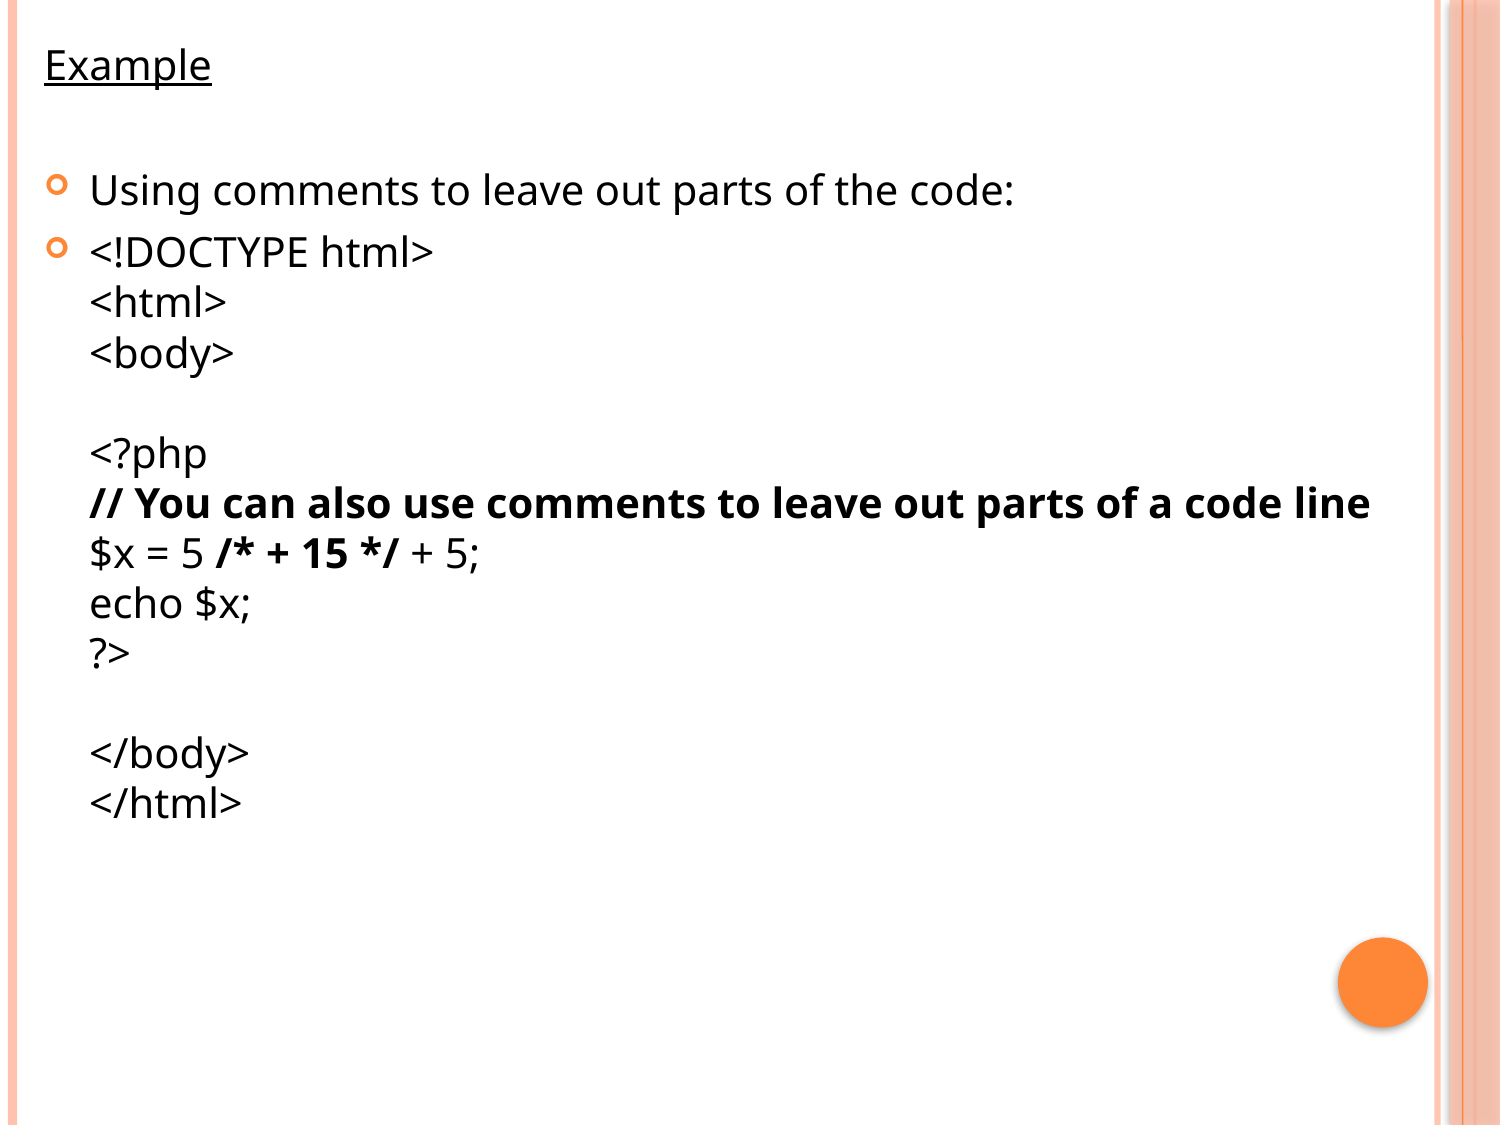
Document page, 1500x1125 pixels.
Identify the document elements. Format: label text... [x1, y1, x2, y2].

list Example Using comments to leave out parts of the code: <!DOCTYPE html> <html> <body> <?php // You can also use comments to leave out parts of a code line $x = 5 /* + 15 */ + 5; echo $x; ?> </body> </html> [29, 30, 1471, 1106]
